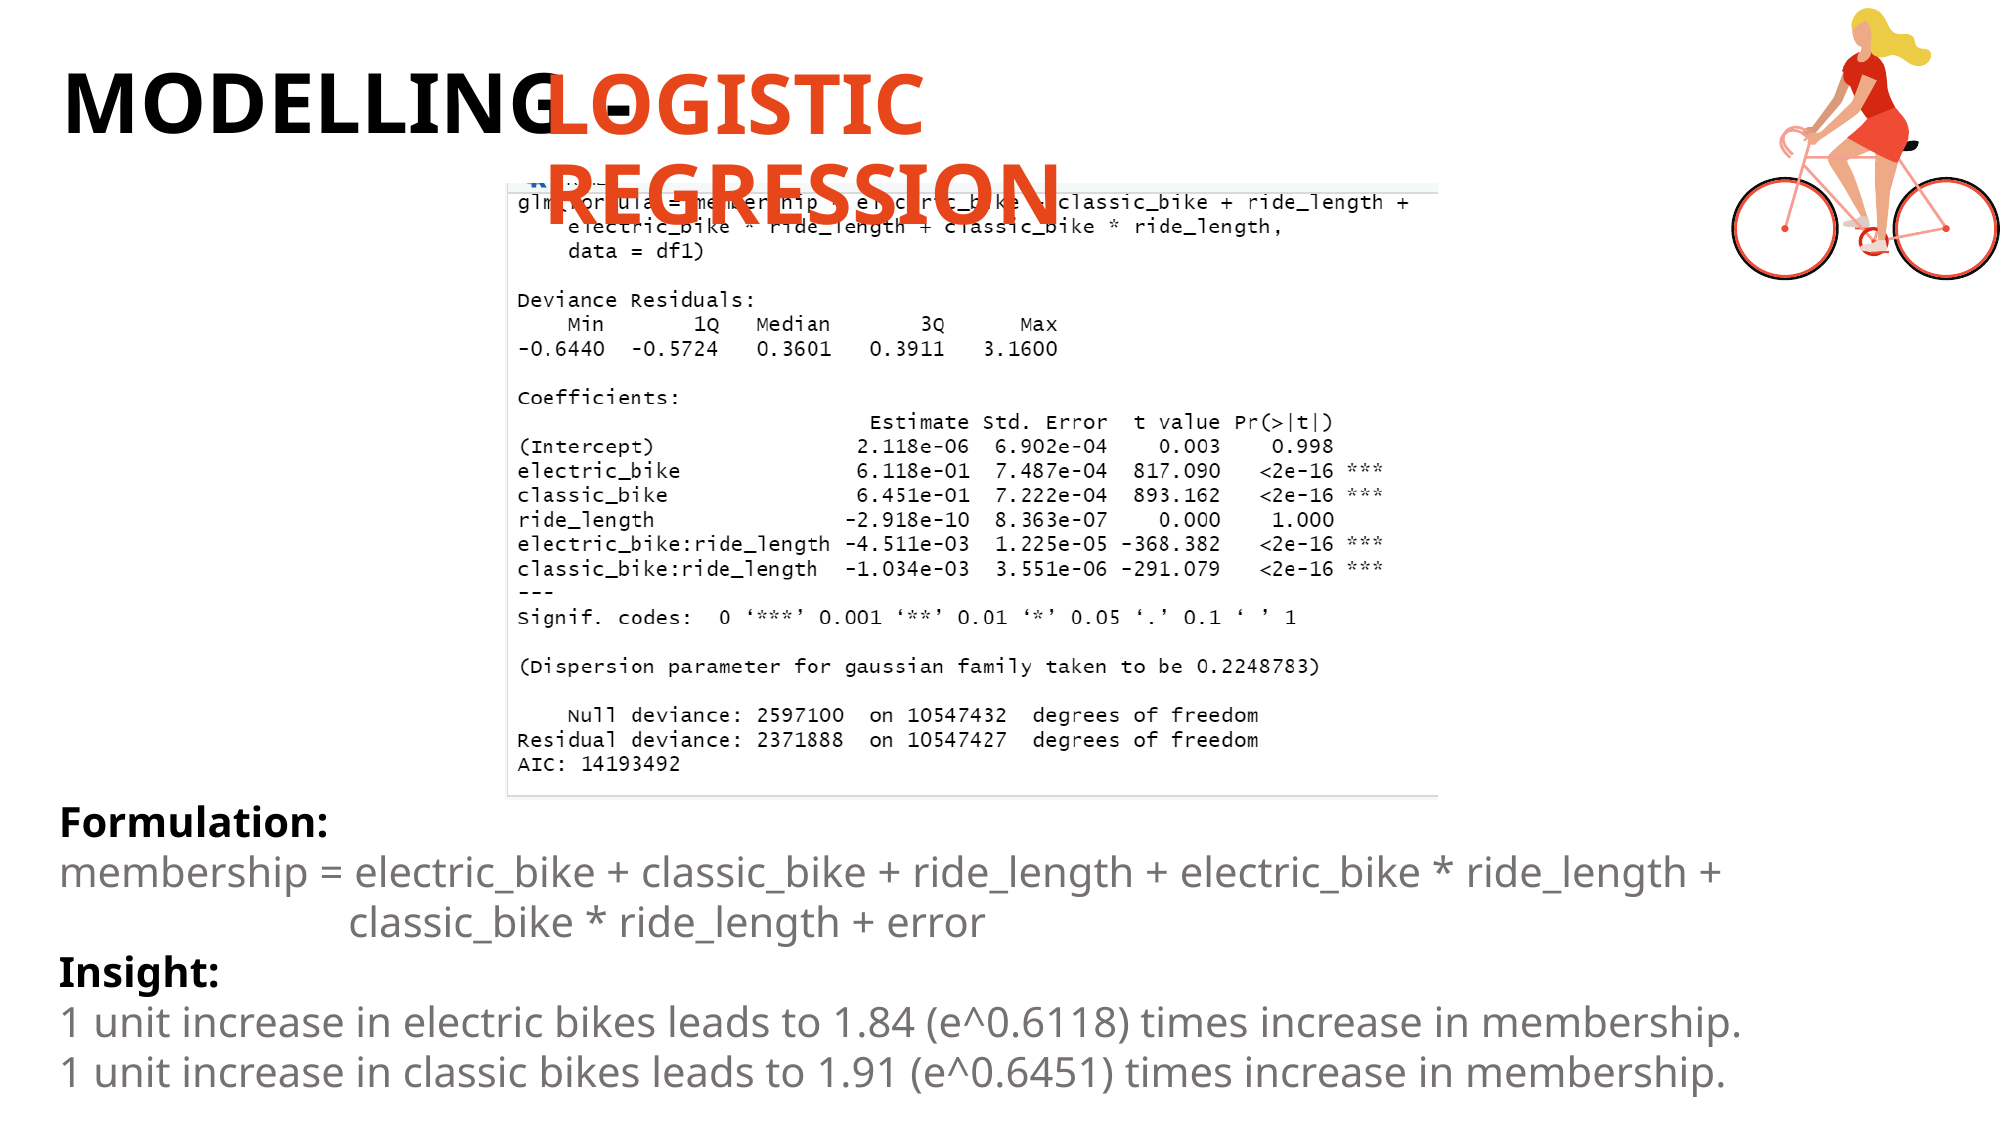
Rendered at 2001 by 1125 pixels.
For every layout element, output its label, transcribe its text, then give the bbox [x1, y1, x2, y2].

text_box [1731, 5, 2000, 281]
text_box Formulation: membership = electric_bike + classic_bike + ride_length + electric_bike * ride_length + classic_bike * ride_length + error Insight: 1 unit increase in electric bikes leads to 1.84 (e^0.6118) times increase in membership. 1 unit increase in classic bikes leads to 1.91 (e^0.6451) times increase in membership. [44, 788, 1997, 1104]
text_box LOGISTIC REGRESSION [528, 55, 1395, 183]
text_box MODELLING - [46, 0, 768, 171]
picture [504, 183, 1439, 800]
